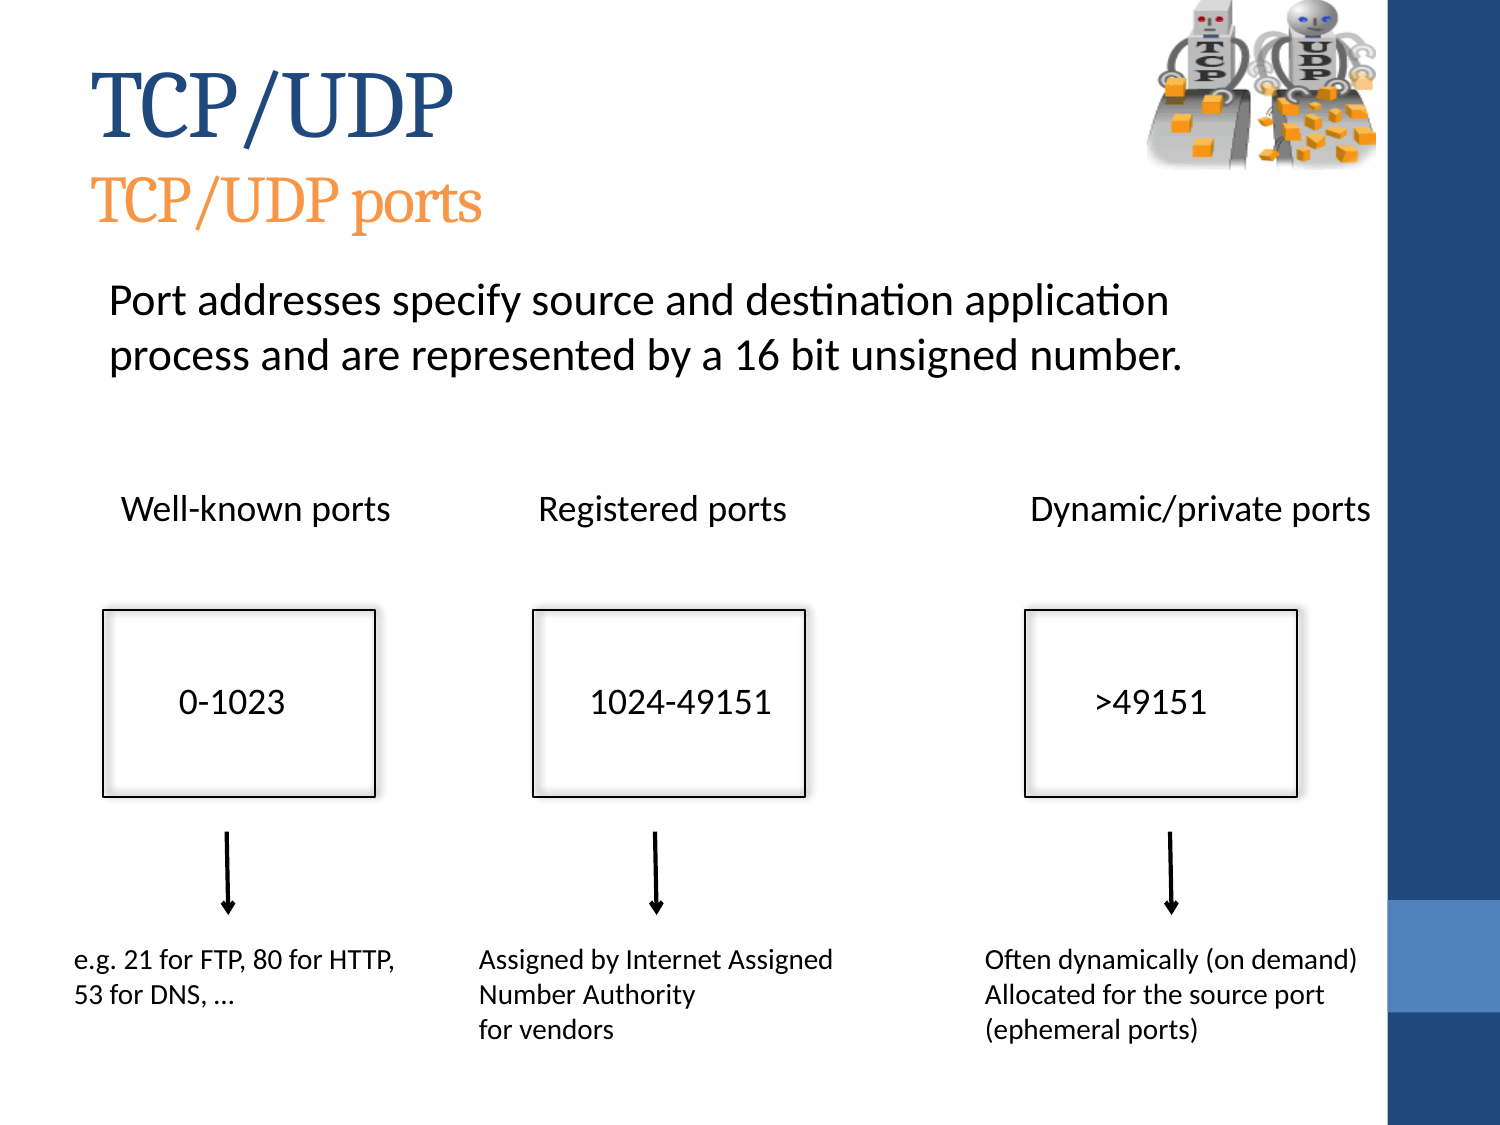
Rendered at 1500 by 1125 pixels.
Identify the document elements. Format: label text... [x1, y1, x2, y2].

text_box Assigned by Internet Assigned Number Authority for vendors [464, 932, 849, 1098]
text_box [654, 831, 658, 916]
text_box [1169, 831, 1173, 916]
text_box 0-1023 [164, 669, 301, 730]
text_box >49151 [1078, 669, 1223, 730]
list Port addresses specify source and destination application process and are represented by a 16 bit unsigned number. [75, 262, 1325, 1050]
text_box [102, 609, 376, 798]
text_box Often dynamically (on demand) Allocated for the source port (ephemeral ports) [970, 932, 1373, 1098]
text_box Well-known ports [106, 476, 407, 537]
text_box e.g. 21 for FTP, 80 for HTTP, 53 for DNS, … [59, 932, 411, 1063]
picture [1146, 0, 1376, 170]
text_box Dynamic/private ports [1015, 476, 1387, 537]
text_box 1024-49151 [574, 669, 787, 730]
text_box [1024, 609, 1298, 798]
text_box [532, 609, 806, 798]
text_box Registered ports [523, 476, 803, 537]
title TCP/UDP TCP/UDP ports [75, 45, 1325, 233]
